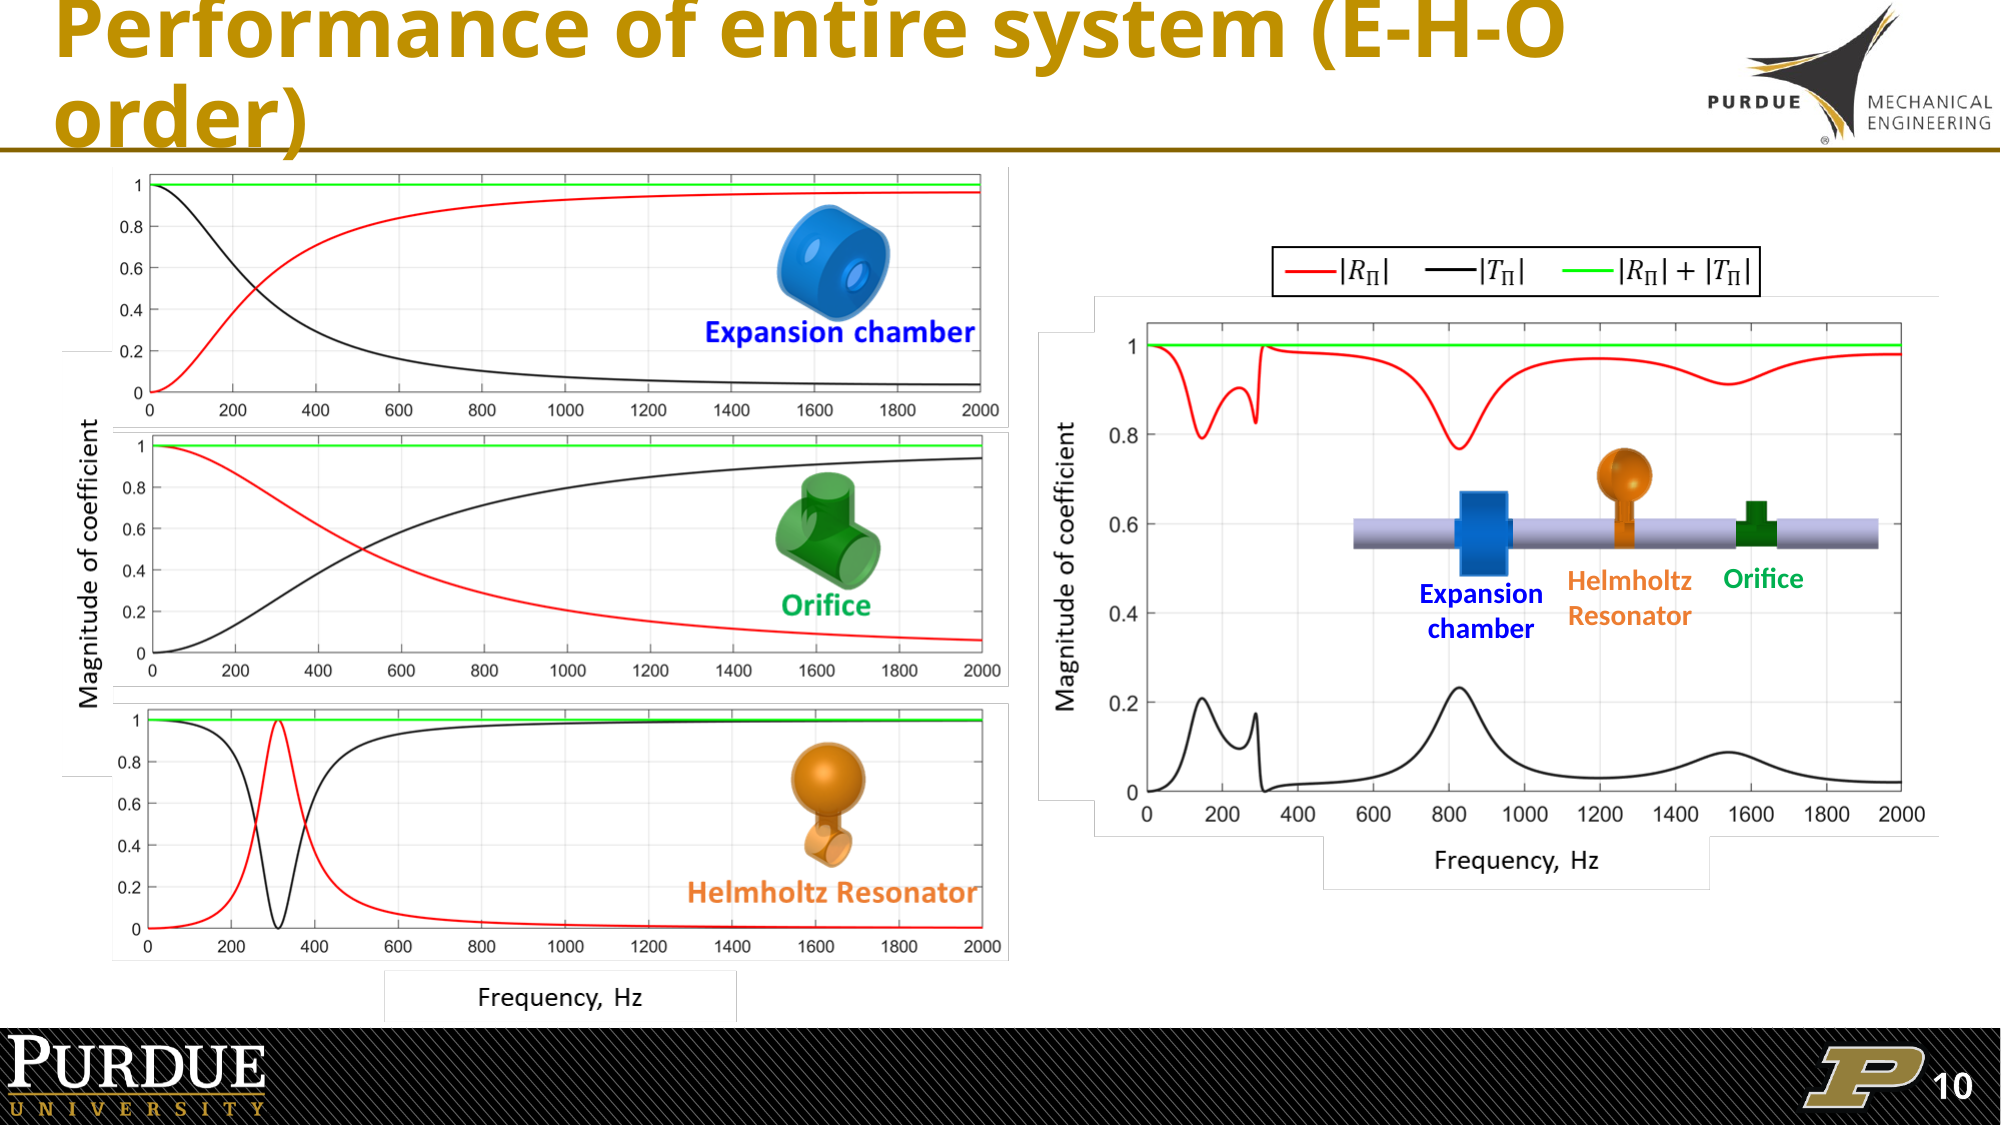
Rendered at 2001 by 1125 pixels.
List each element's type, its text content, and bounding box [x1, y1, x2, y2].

picture [1725, 0, 1994, 146]
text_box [1333, 419, 1911, 653]
picture [1787, 1035, 1937, 1119]
picture [7, 1034, 276, 1116]
picture [61, 167, 1939, 1032]
title Performance of entire system (E-H-O order) [37, 0, 1725, 150]
